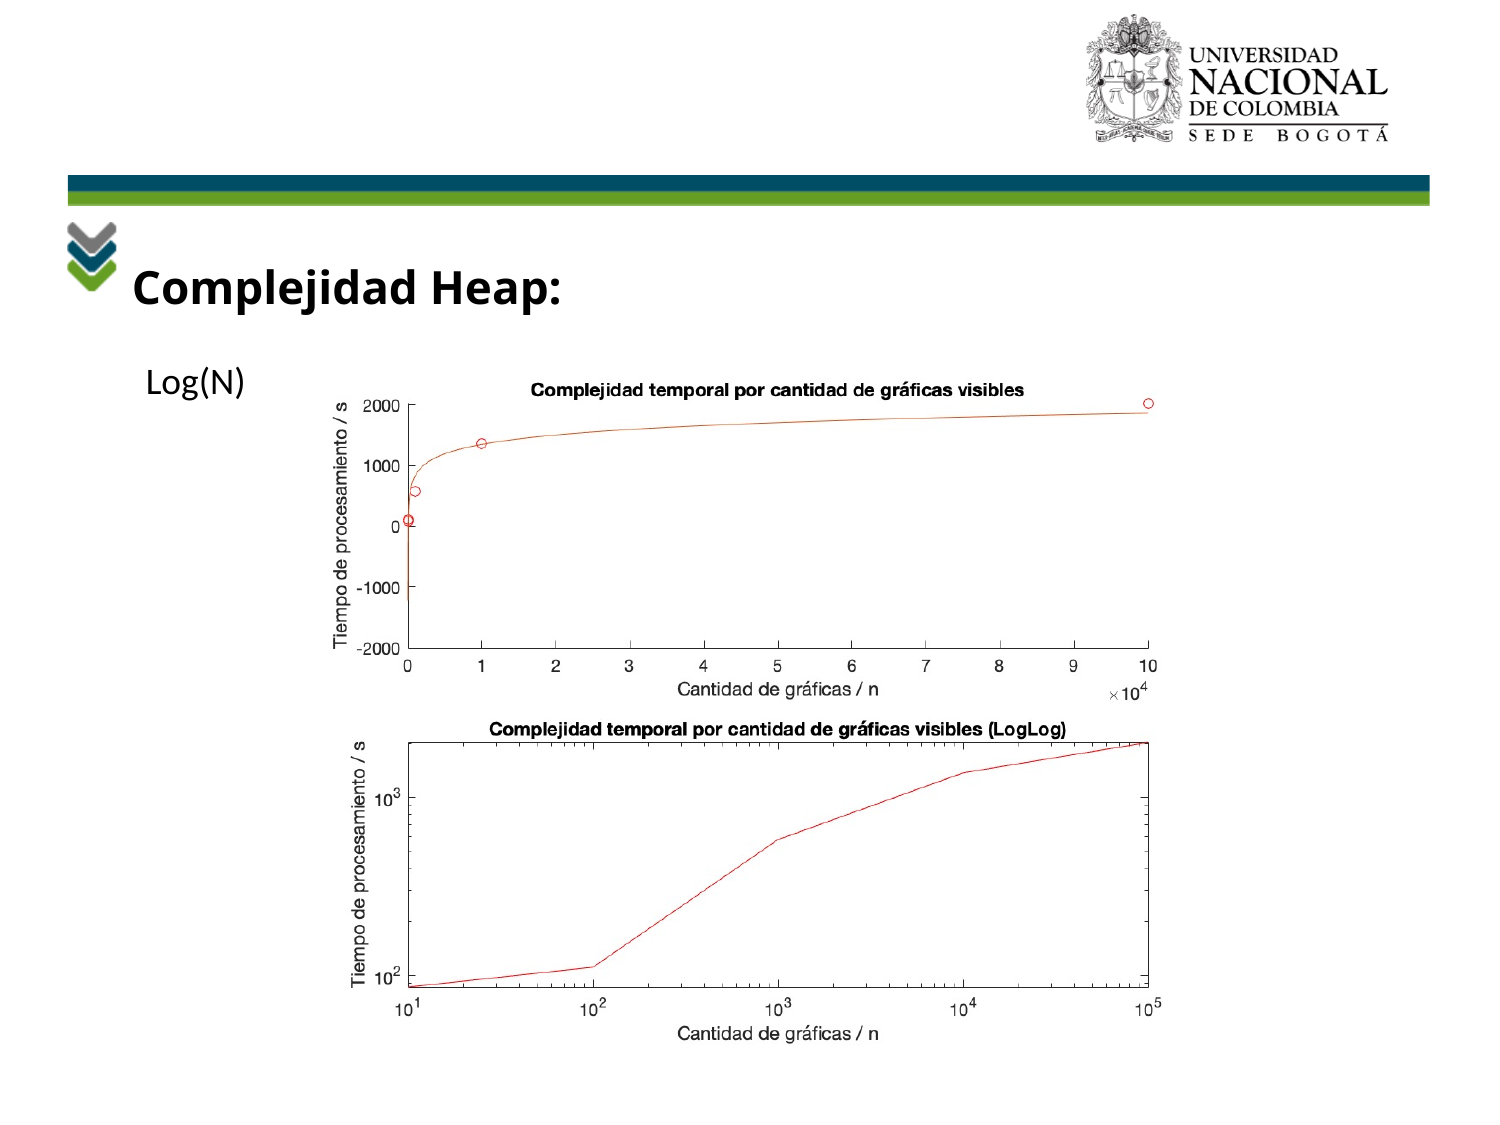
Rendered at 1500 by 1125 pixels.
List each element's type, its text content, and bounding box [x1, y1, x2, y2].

picture [66, 222, 118, 294]
picture [1080, 8, 1394, 148]
text_box Complejidad Heap: [117, 222, 1477, 350]
picture [283, 349, 1238, 1066]
text_box Log(N) [131, 349, 282, 410]
picture [67, 191, 1430, 212]
